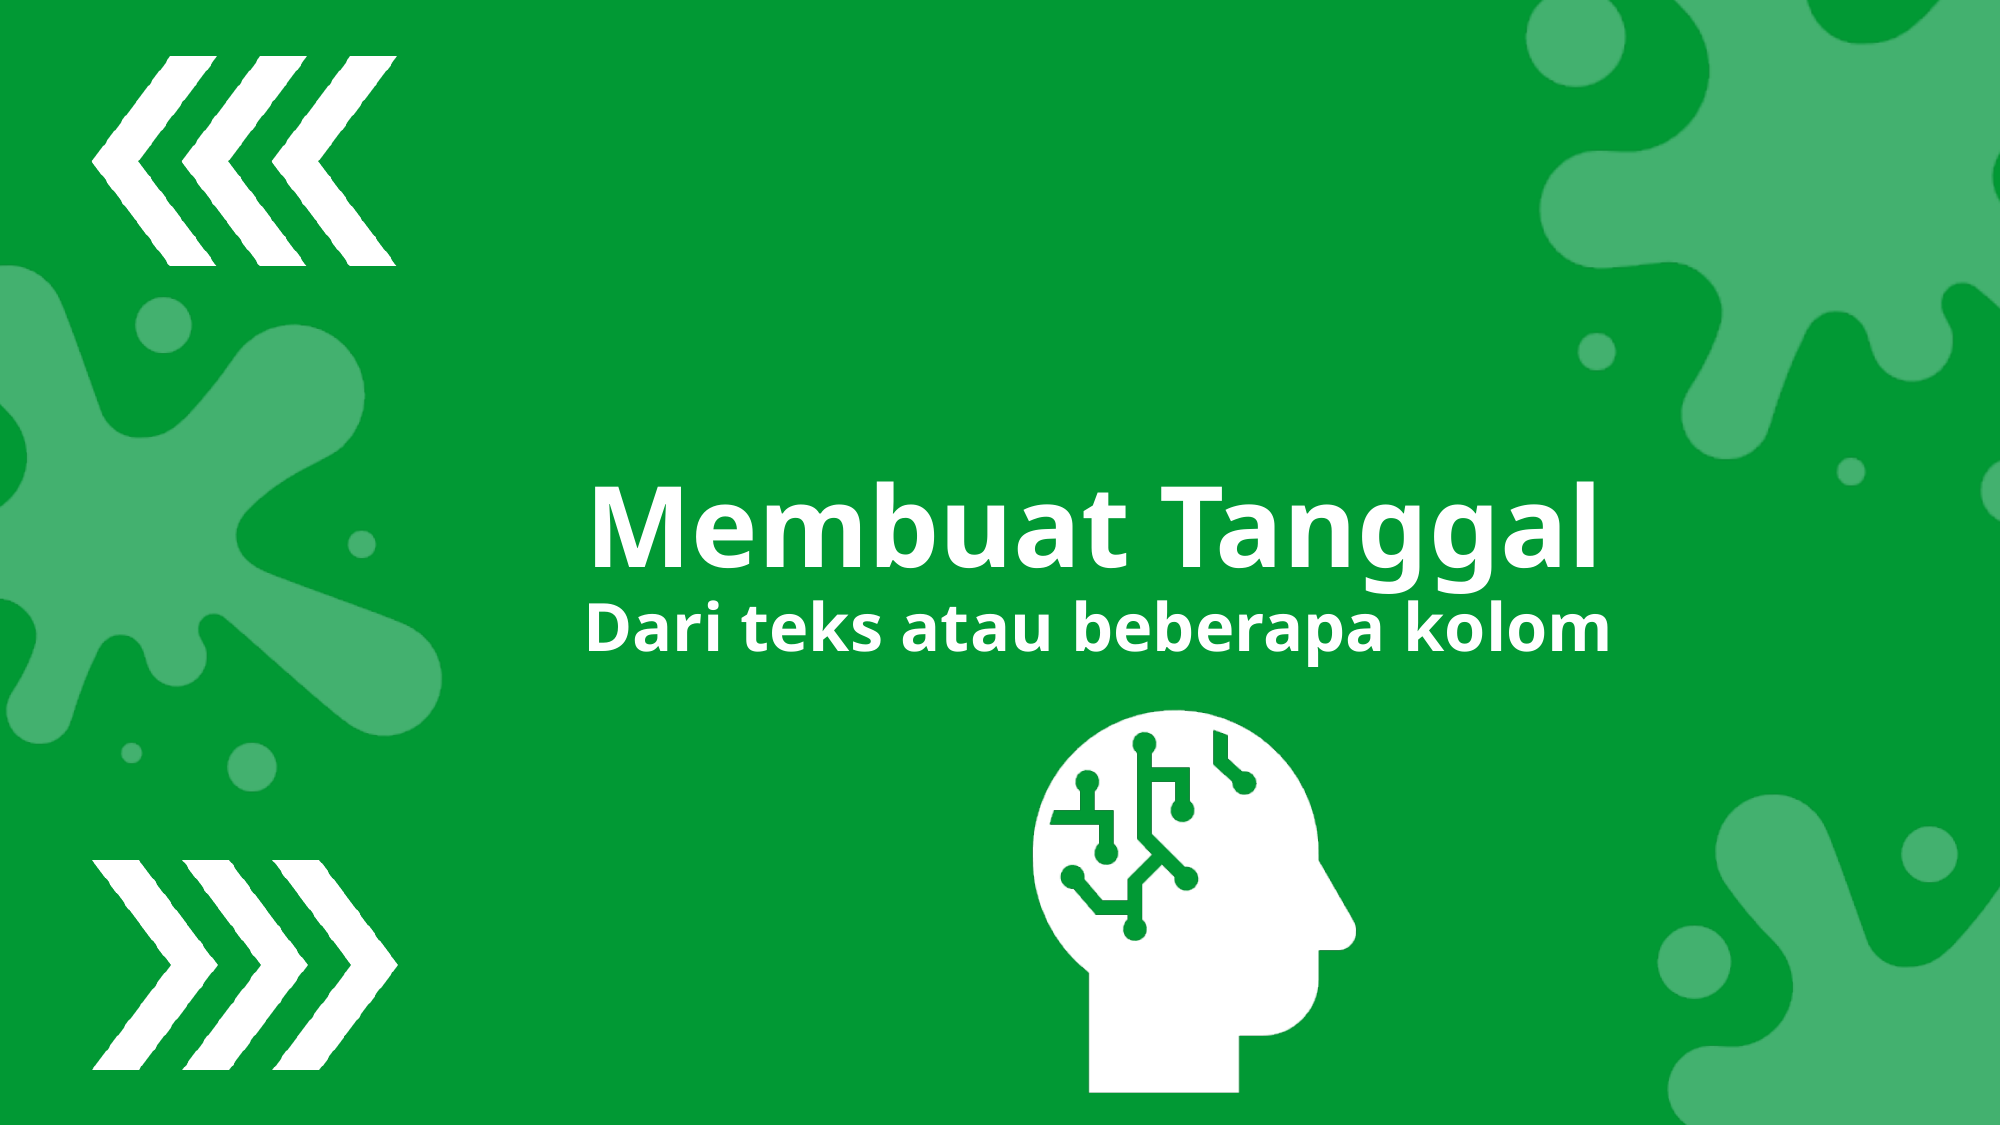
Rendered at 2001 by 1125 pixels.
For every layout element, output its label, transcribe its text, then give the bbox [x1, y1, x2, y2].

text_box Dari teks atau beberapa kolom [568, 577, 1629, 672]
picture [1591, 713, 2000, 1125]
picture [0, 0, 505, 1125]
picture [966, 674, 1423, 1125]
text_box Membuat Tanggal [570, 447, 1436, 577]
picture [1436, 0, 2000, 621]
